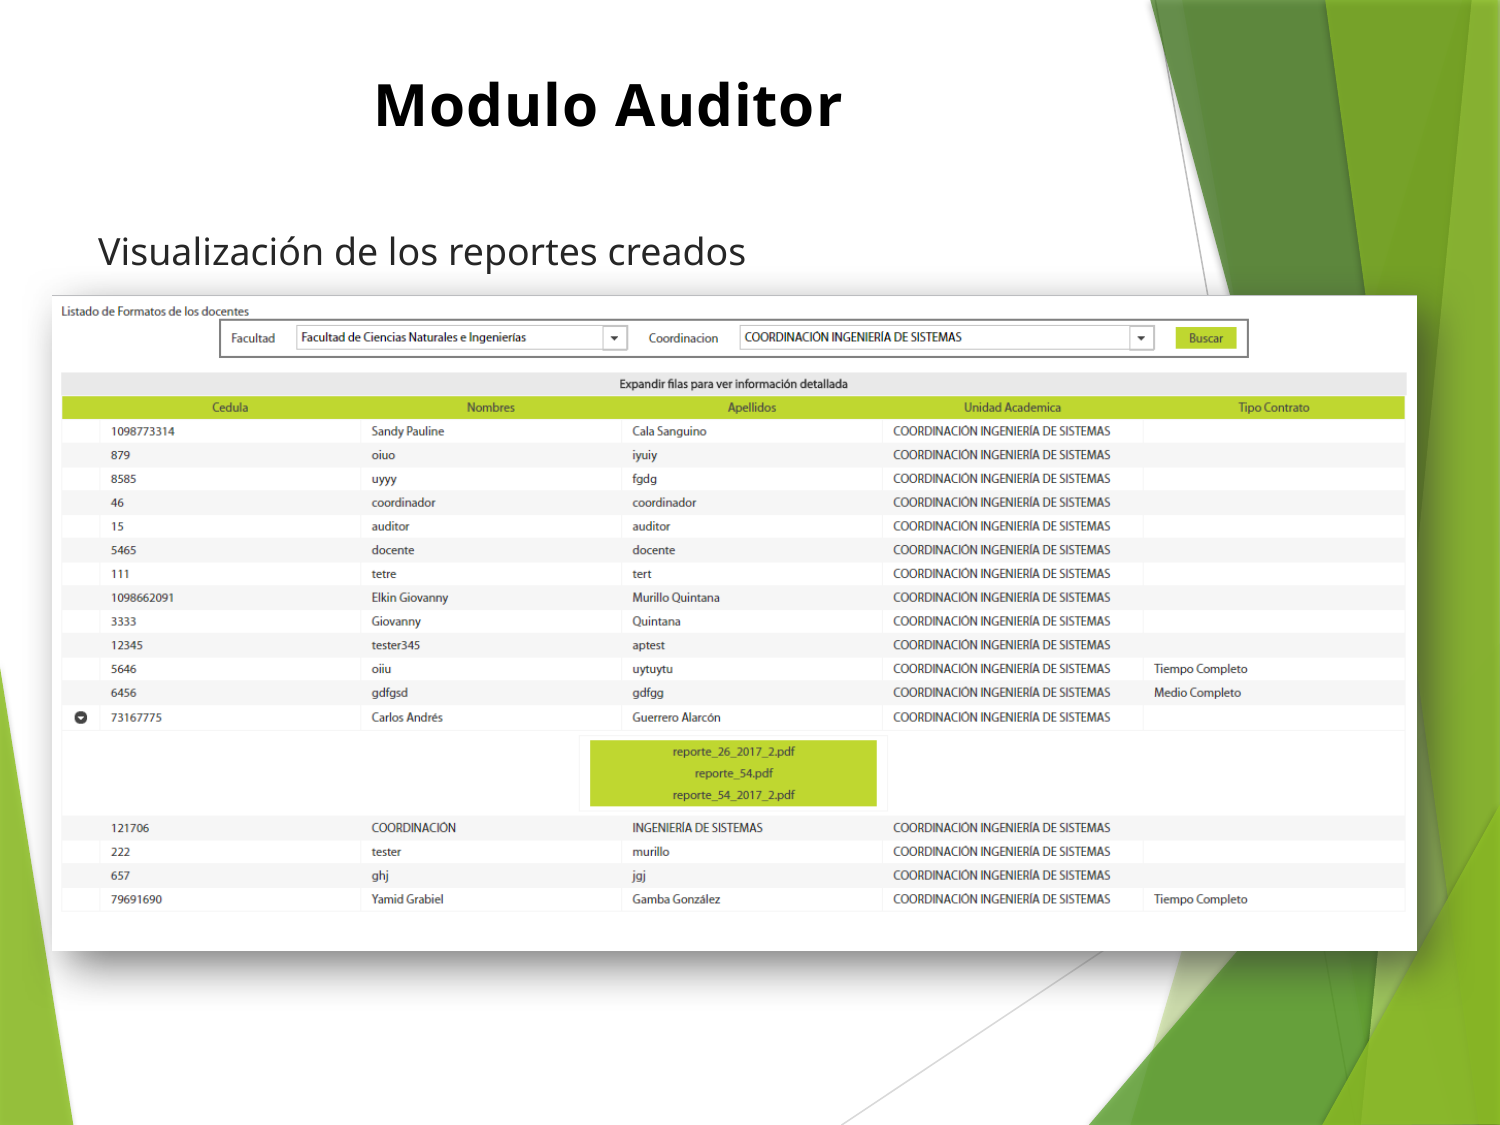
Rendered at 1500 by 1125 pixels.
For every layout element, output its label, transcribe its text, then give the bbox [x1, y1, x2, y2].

text_box Modulo Auditor [94, 74, 1123, 146]
list Visualización de los reportes creados [83, 220, 1125, 280]
picture [52, 295, 1418, 951]
